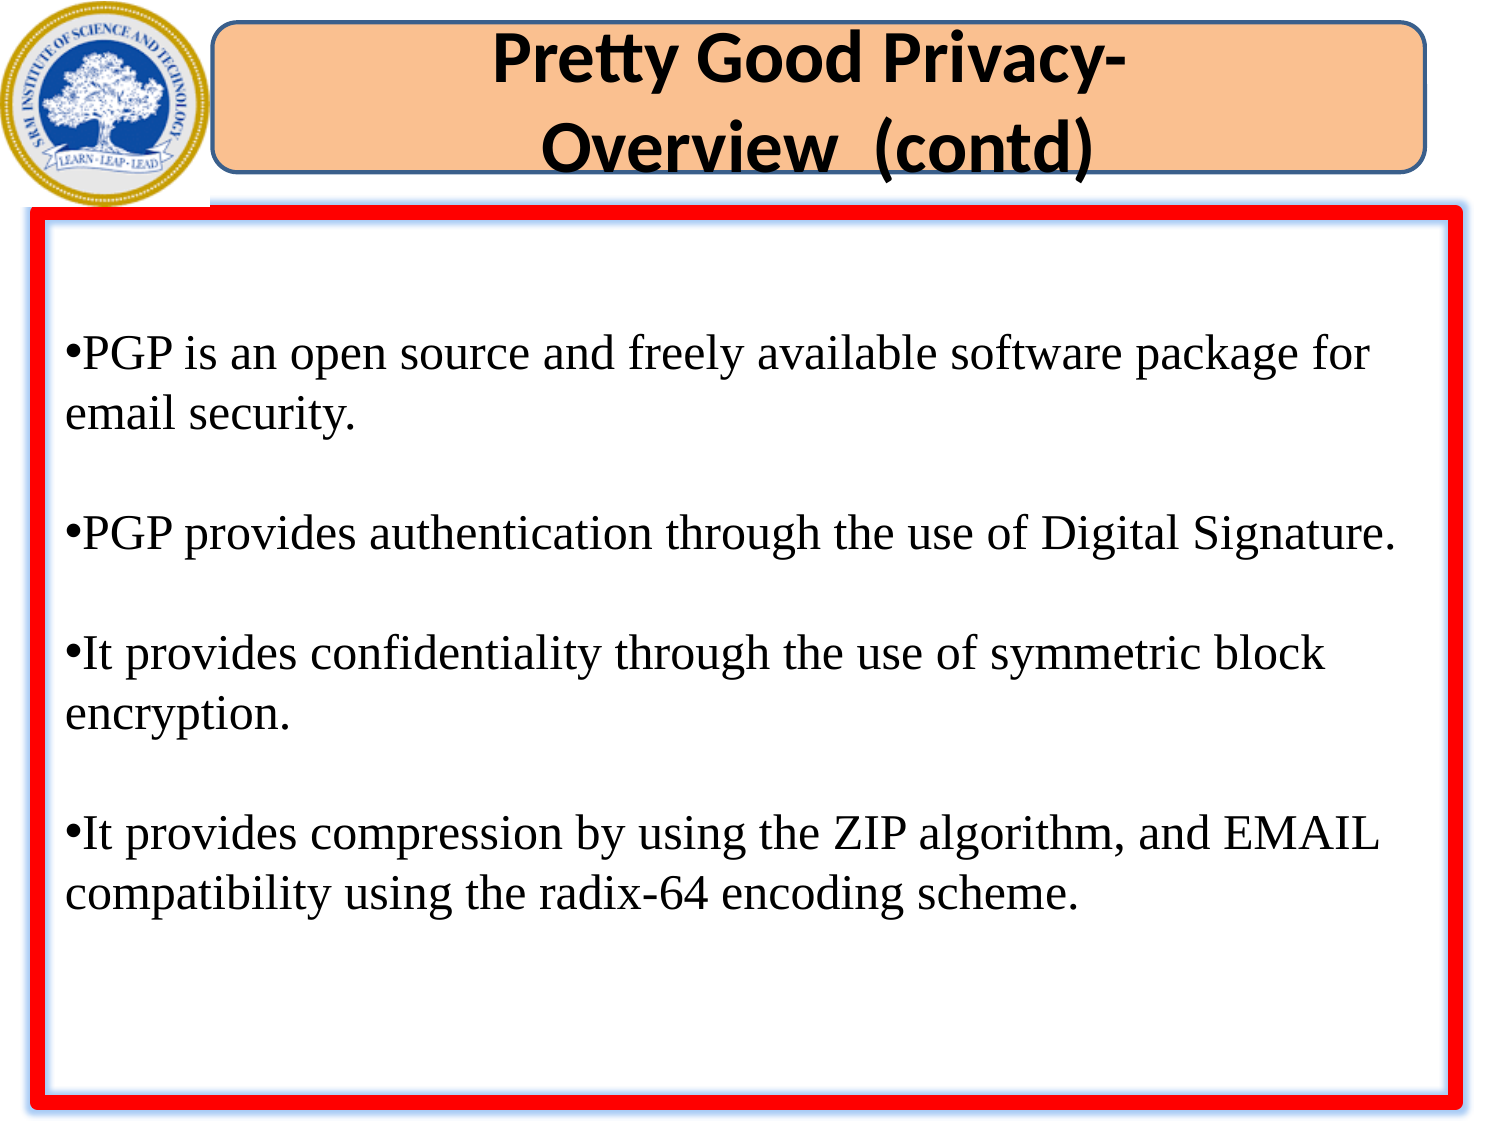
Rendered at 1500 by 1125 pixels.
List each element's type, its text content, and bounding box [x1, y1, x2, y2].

picture [0, 1, 210, 207]
text_box [35, 210, 1458, 1105]
text_box PGP is an open source and freely available software package for email security. PGP provides authentication through the use of Digital Signature. It provides confidentiality through the use of symmetric block encryption. It provides compression by using the ZIP algorithm, and EMAIL compatibility using the radix-64 encoding scheme. [49, 312, 1468, 928]
text_box Pretty Good Privacy- Overview (contd) [213, 20, 1428, 175]
